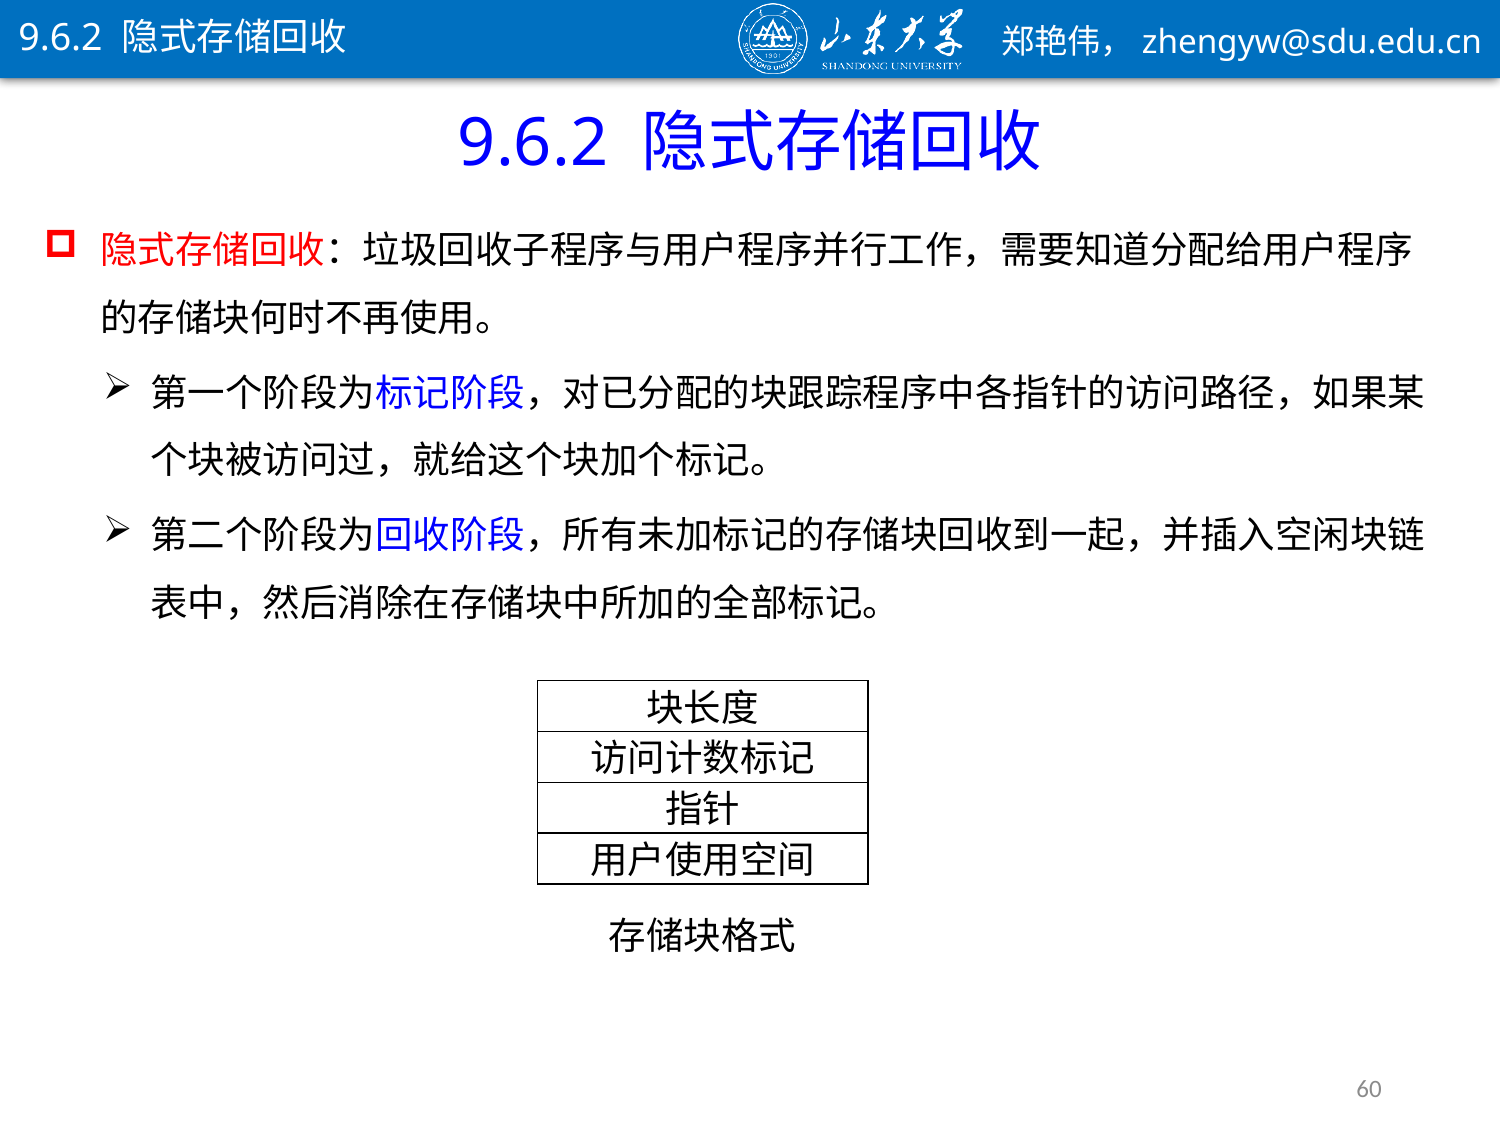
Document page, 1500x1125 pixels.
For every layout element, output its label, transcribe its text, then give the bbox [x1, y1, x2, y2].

text_box 9.6.2 隐式存储回收 [3, 5, 362, 66]
text_box 存储块格式 [594, 904, 812, 965]
text_box 9.6.2 隐式存储回收 [0, 91, 1500, 187]
picture [738, 3, 963, 74]
text_box 隐式存储回收：垃圾回收子程序与用户程序并行工作，需要知道分配给用户程序的存储块何时不再使用。 第一个阶段为标记阶段，对已分配的块跟踪程序中各指针的访问路径，如果某个块被访问过，就给这个块加个标记。 第二个阶段为回收阶段，所有未加标记的存储块回收到一起，并插入空闲块链表中，然后消除在存储块中所加的全部标记。 [29, 196, 1447, 631]
slide_number 60 [1059, 1057, 1397, 1118]
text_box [537, 680, 869, 885]
